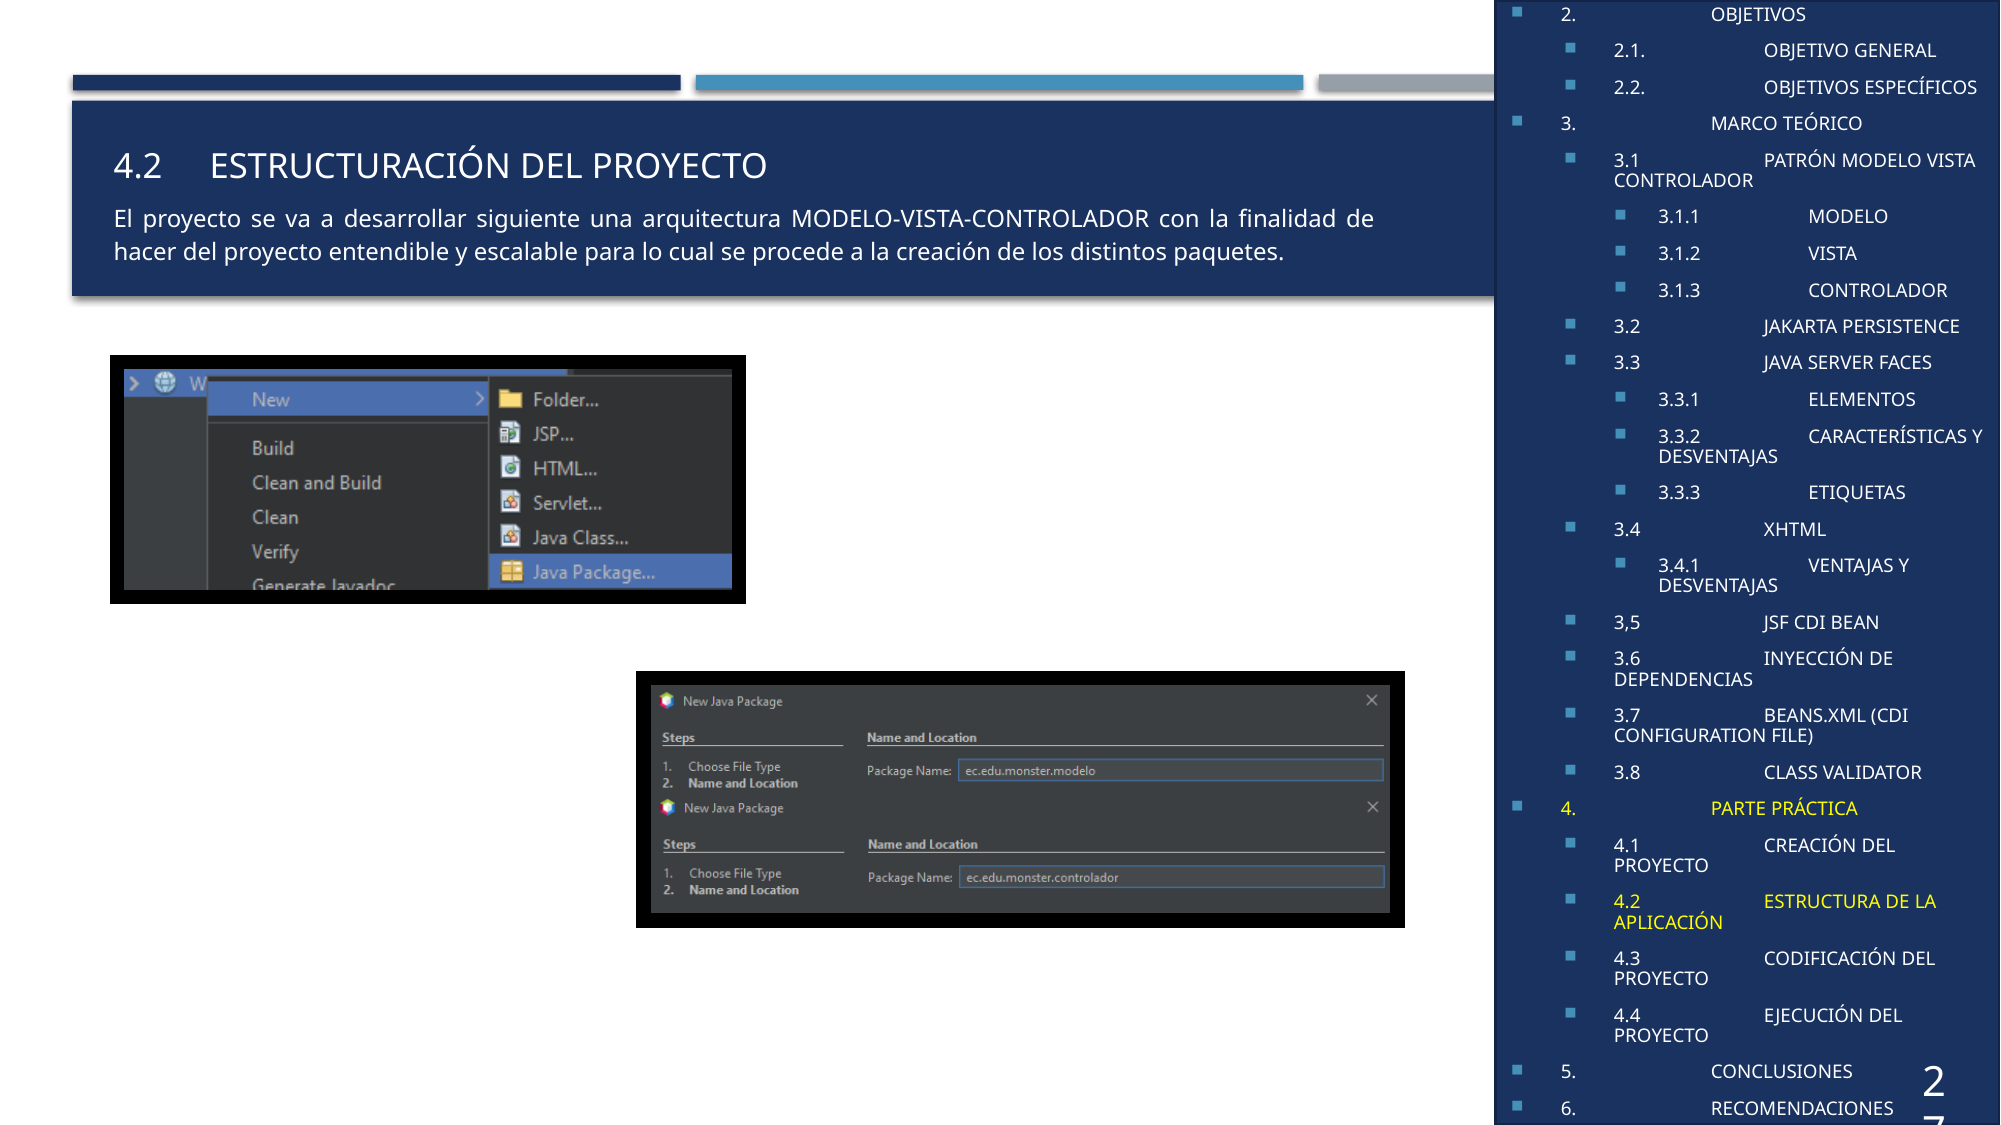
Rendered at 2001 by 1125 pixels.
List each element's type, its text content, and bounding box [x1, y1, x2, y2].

list 4.2 ESTRUCTURACIÓN DEL PROYECTO El proyecto se va a desarrollar siguiente una arquitectura MODELO-VISTA-CONTROLADOR con la finalidad de hacer del proyecto entendible y escalable para lo cual se procede a la creación de los distintos paquetes. [98, 129, 1390, 274]
picture [650, 684, 1391, 914]
text_box 27 [1908, 1047, 1985, 1125]
text_box 1. INTRODUCCIÓN 2. OBJETIVOS 2.1. OBJETIVO GENERAL 2.2. OBJETIVOS ESPECÍFICOS 3. MARCO TEÓRICO 3.1 PATRÓN MODELO VISTA CONTROLADOR 3.1.1 MODELO 3.1.2 VISTA 3.1.3 CONTROLADOR 3.2 JAKARTA PERSISTENCE 3.3 JAVA SERVER FACES 3.3.1 ELEMENTOS 3.3.2 CARACTERÍSTICAS Y DESVENTAJAS 3.3.3 ETIQUETAS 3.4 XHTML 3.4.1 VENTAJAS Y DESVENTAJAS 3,5 JSF CDI BEAN 3.6 INYECCIÓN DE DEPENDENCIAS 3.7 BEANS.XML (CDI CONFIGURATION FILE) 3.8 CLASS VALIDATOR 4. PARTE PRÁCTICA 4.1 CREACIÓN DEL PROYECTO 4.2 ESTRUCTURA DE LA APLICACIÓN 4.3 CODIFICACIÓN DEL PROYECTO 4.4 EJECUCIÓN DEL PROYECTO 5. CONCLUSIONES 6. RECOMENDACIONES 7. REFERENCIAS [1494, 0, 2000, 1125]
picture [123, 368, 733, 591]
